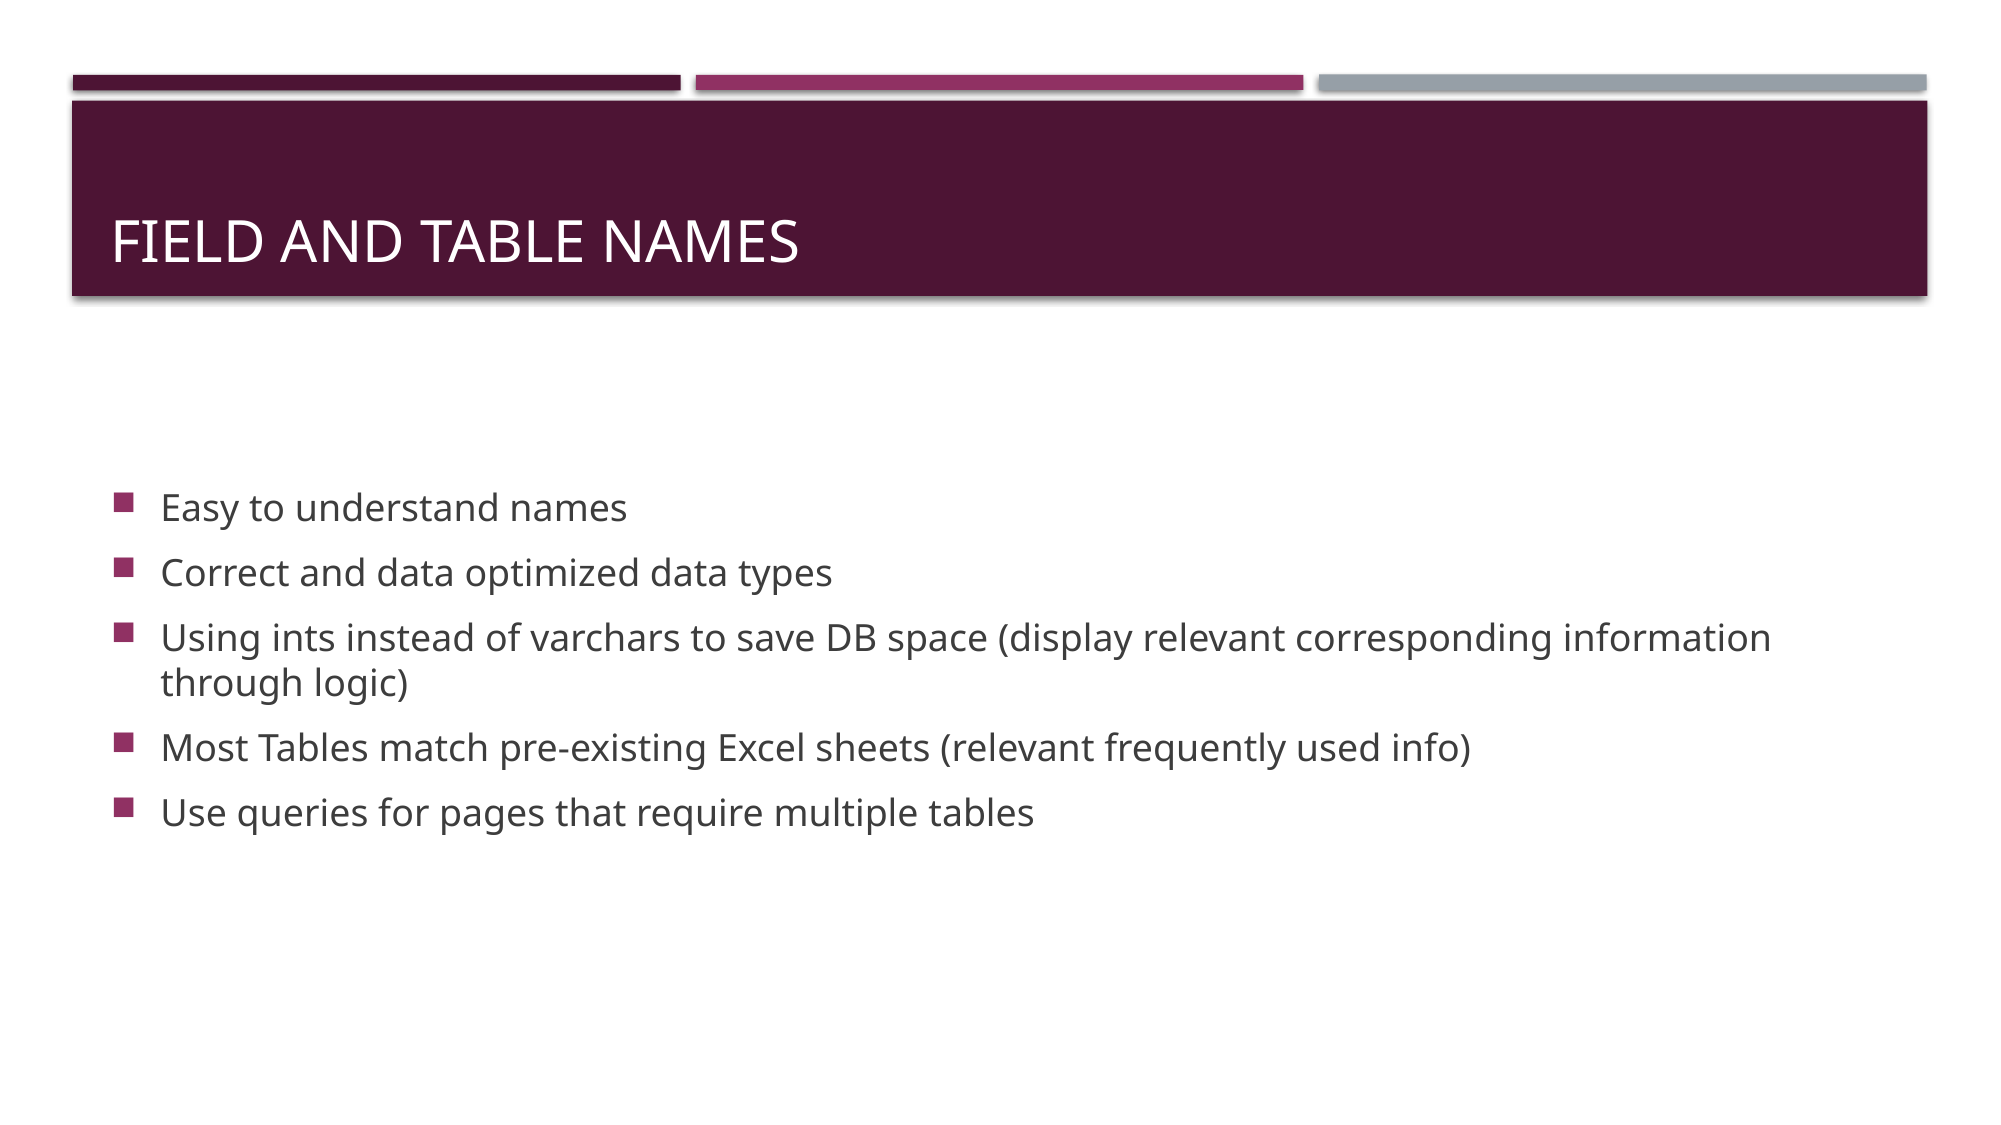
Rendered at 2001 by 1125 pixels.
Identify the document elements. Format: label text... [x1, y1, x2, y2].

list Easy to understand names Correct and data optimized data types Using ints instead of varchars to save DB space (display relevant corresponding information through logic) Most Tables match pre-existing Excel sheets (relevant frequently used info) Use queries for pages that require multiple tables [95, 357, 1905, 962]
title Field and Table Names [95, 115, 1905, 282]
